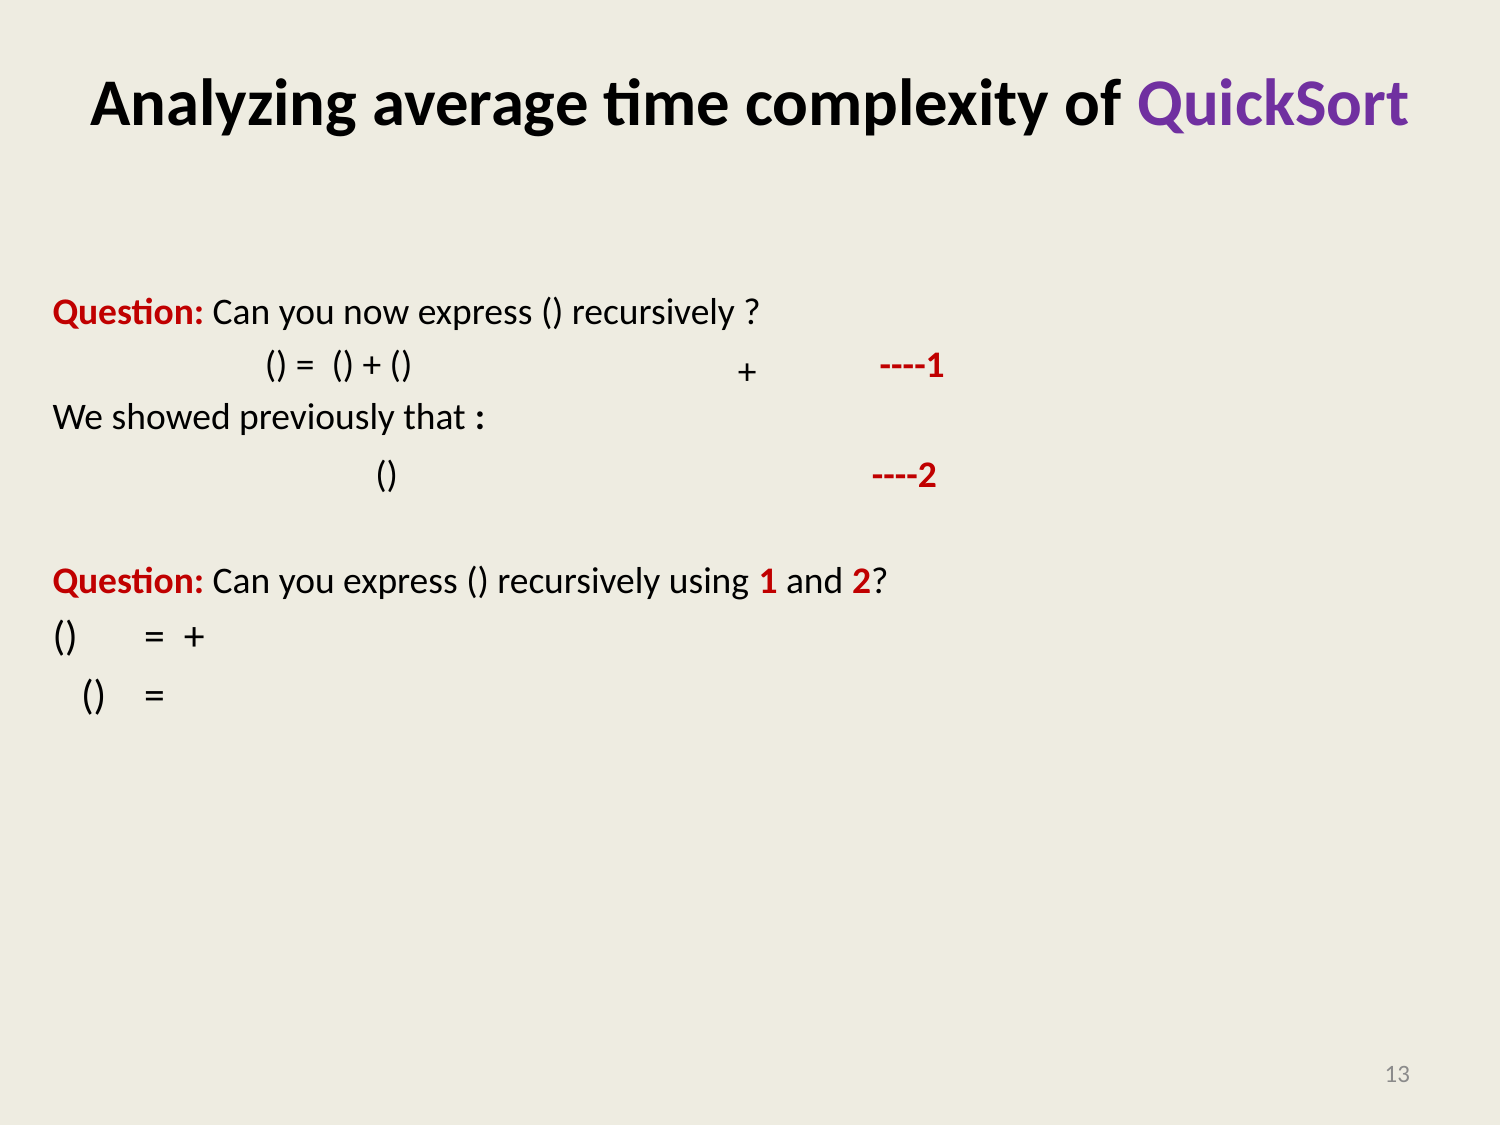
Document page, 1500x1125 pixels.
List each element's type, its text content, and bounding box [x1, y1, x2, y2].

title Analyzing average time complexity of QuickSort [75, 45, 1425, 233]
slide_number 13 [1074, 1042, 1425, 1103]
